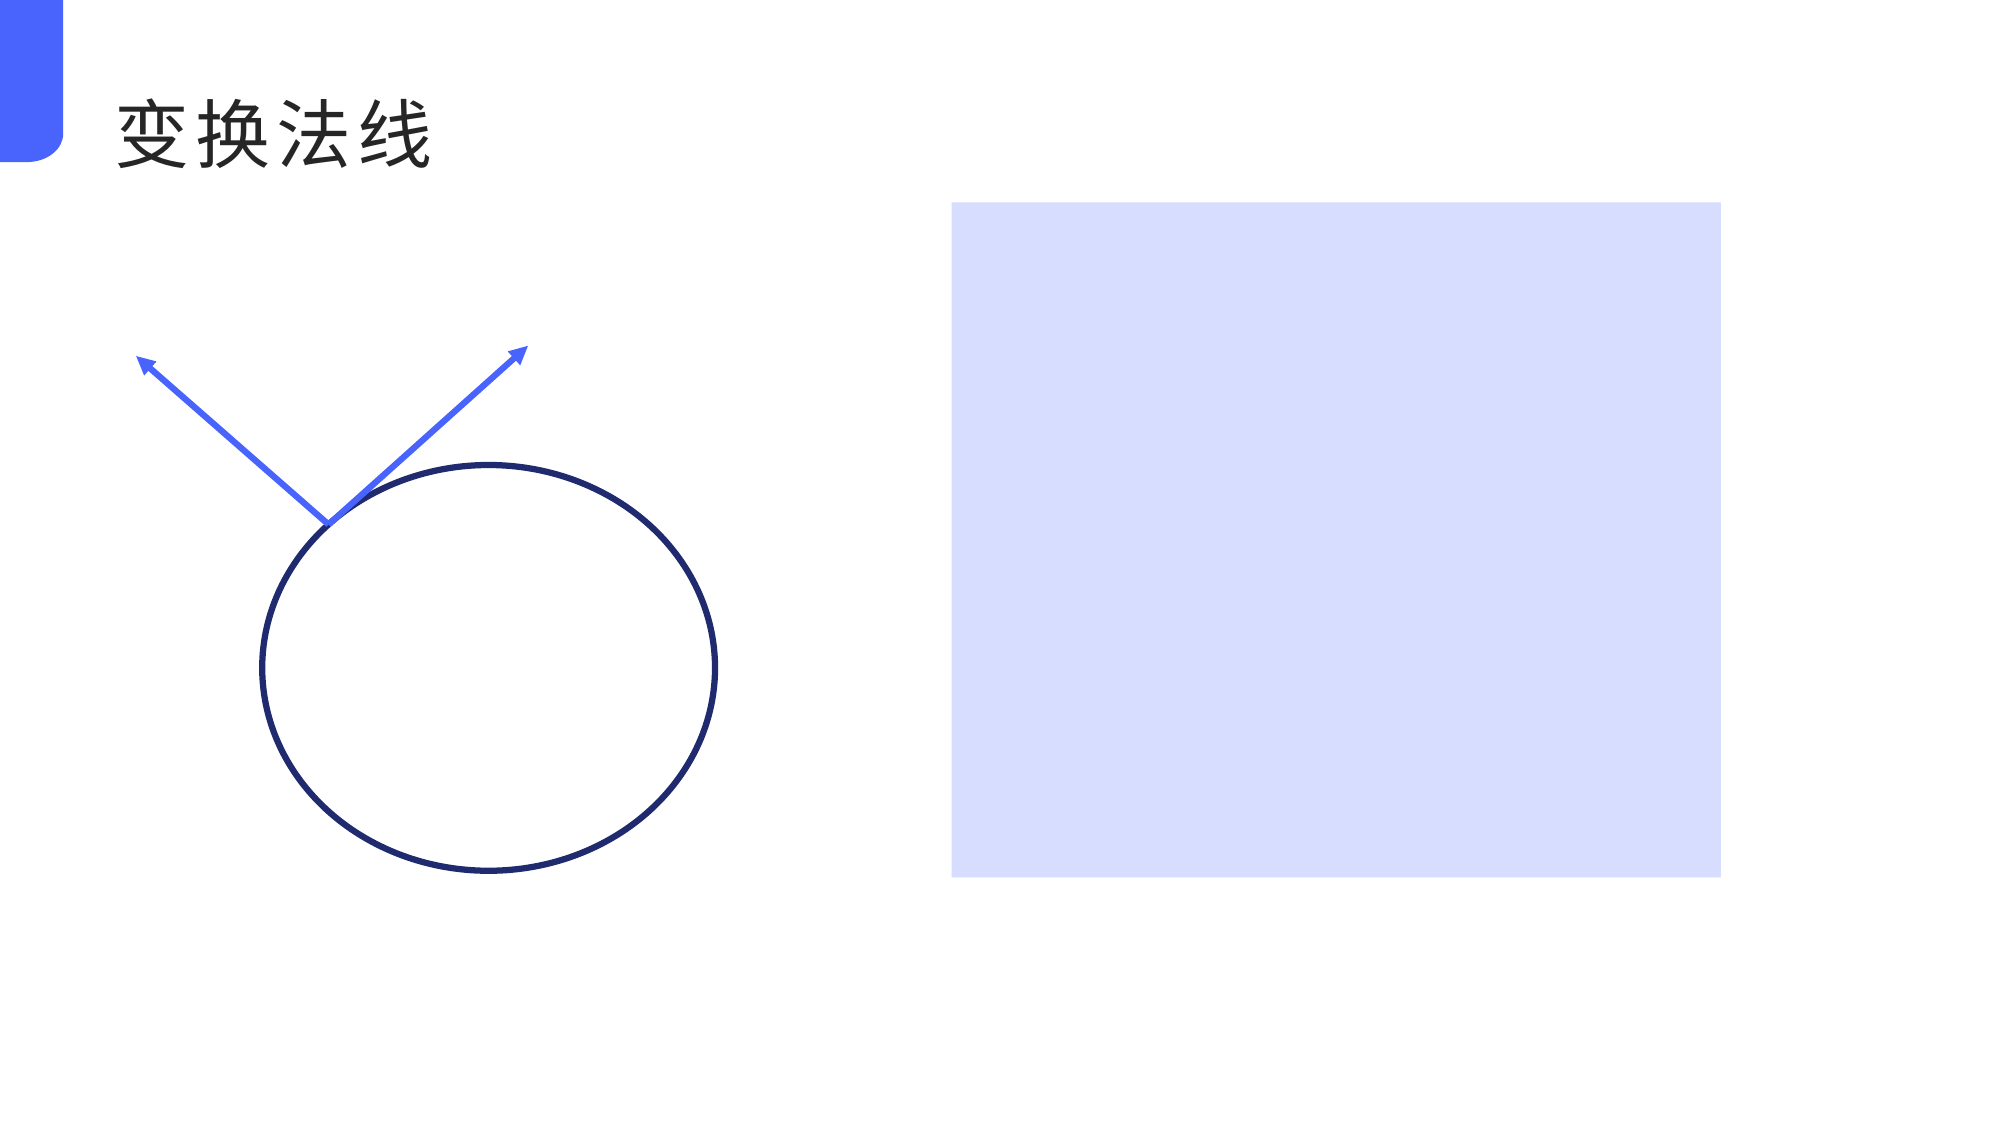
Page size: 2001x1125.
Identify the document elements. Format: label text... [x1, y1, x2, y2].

title 变换法线 [114, 59, 1886, 178]
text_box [136, 345, 716, 871]
